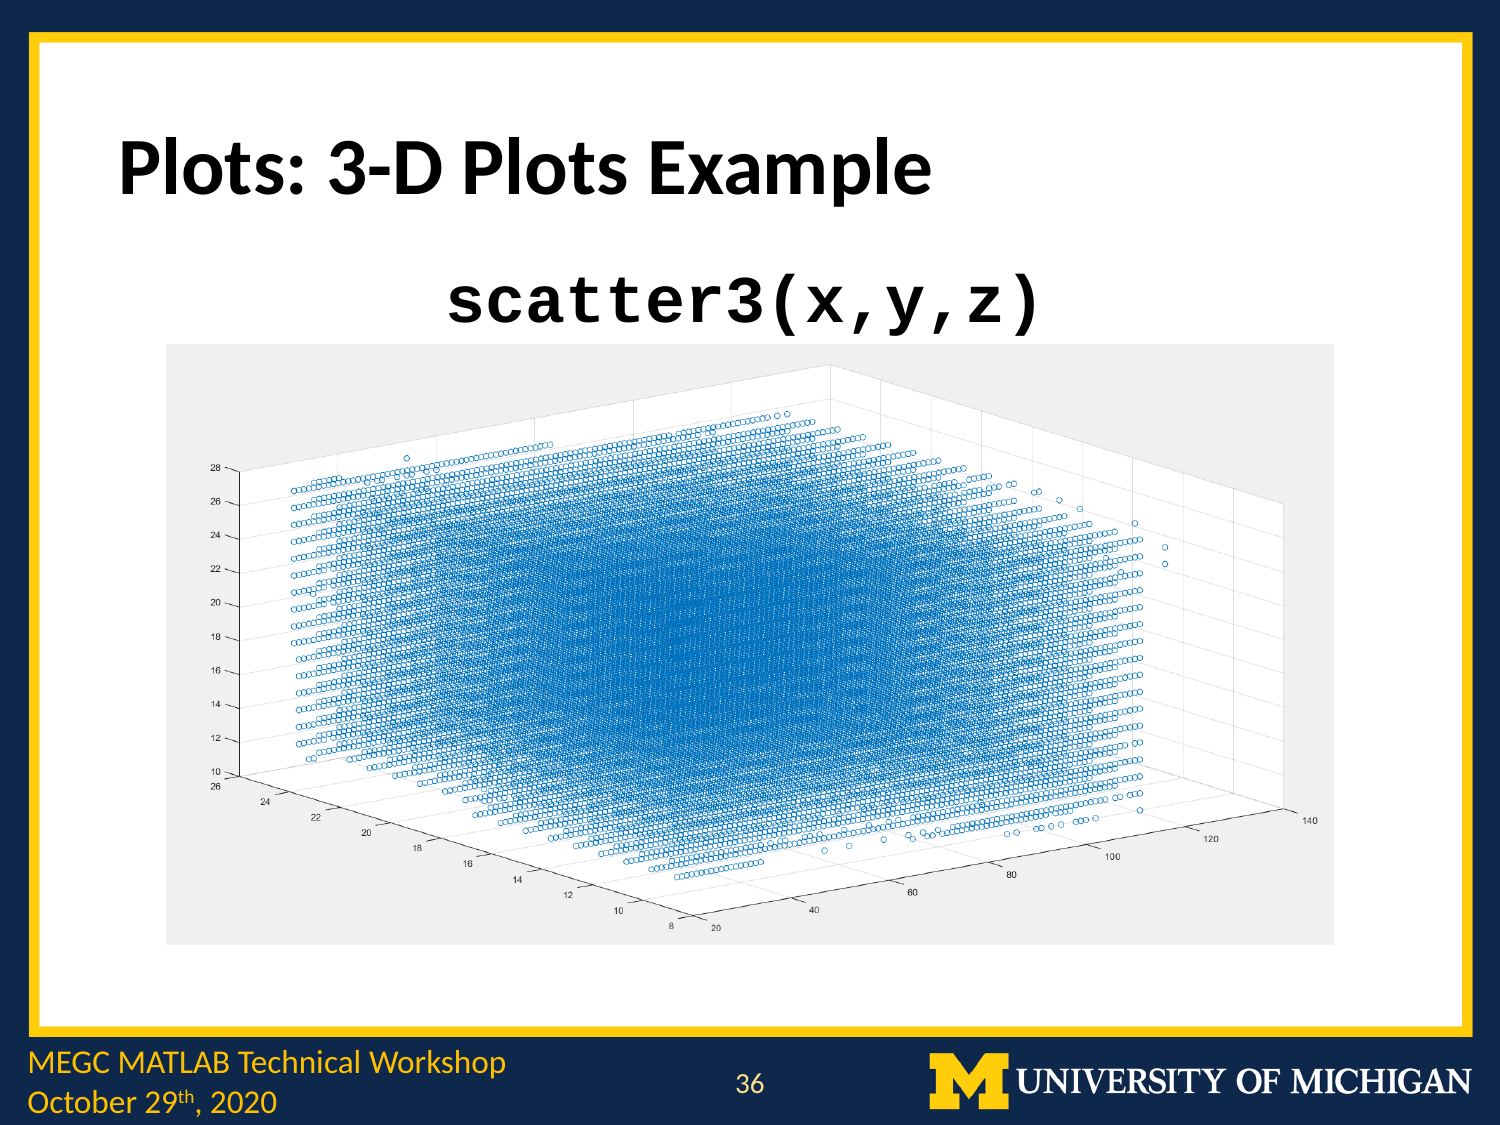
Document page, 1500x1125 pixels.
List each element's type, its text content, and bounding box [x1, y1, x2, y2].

text_box scatter3(x,y,z) [430, 248, 1070, 343]
slide_number 36 [581, 1051, 919, 1112]
text_box MEGC MATLAB Technical Workshop October 29th, 2020 [12, 1033, 552, 1125]
picture [0, 0, 1500, 1125]
title Plots: 3-D Plots Example [103, 59, 1397, 278]
